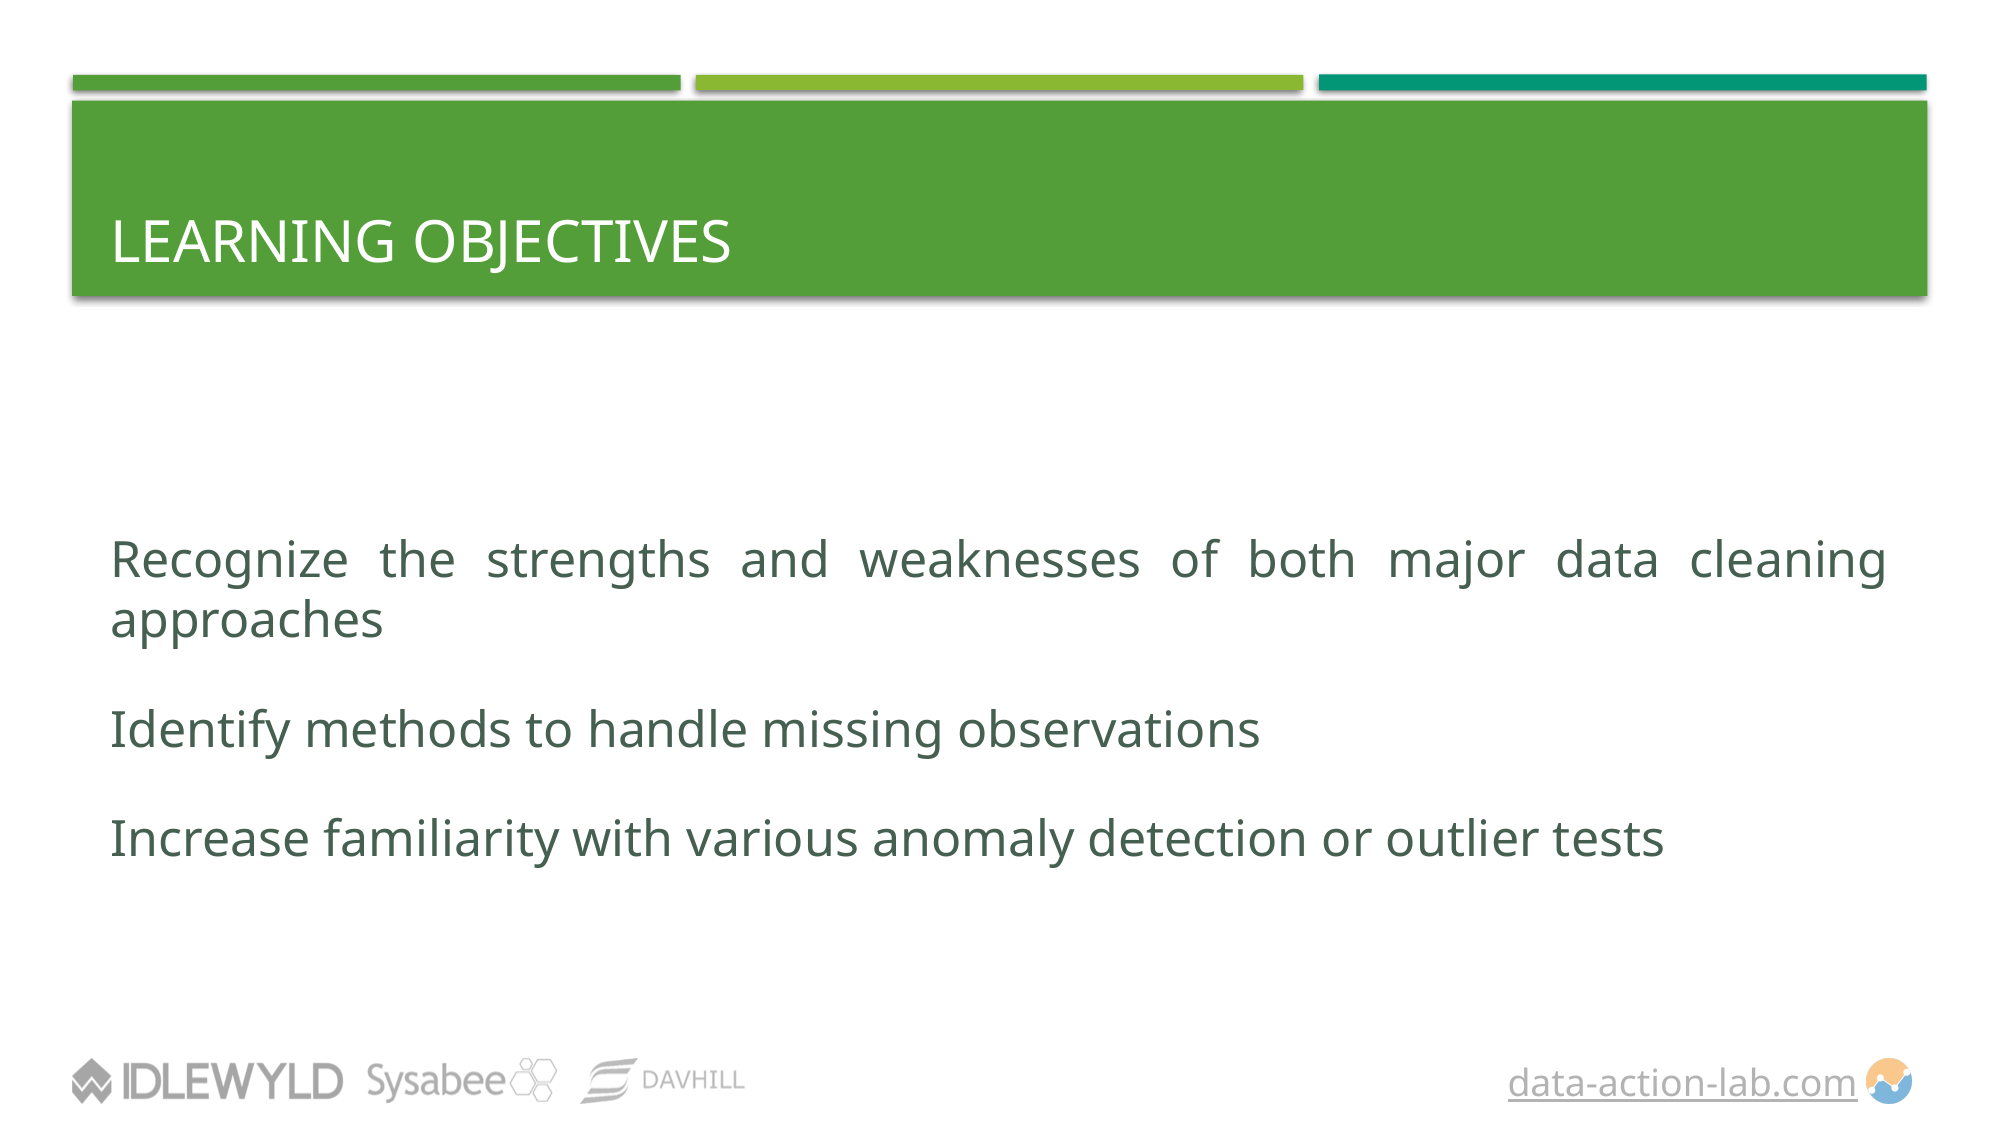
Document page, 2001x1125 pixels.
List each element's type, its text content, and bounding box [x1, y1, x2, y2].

title LEARNING OBJECTIVES [95, 115, 1905, 282]
list Recognize the strengths and weaknesses of both major data cleaning approaches Identify methods to handle missing observations Increase familiarity with various anomaly detection or outlier tests [95, 357, 1905, 1037]
picture [72, 1058, 745, 1104]
